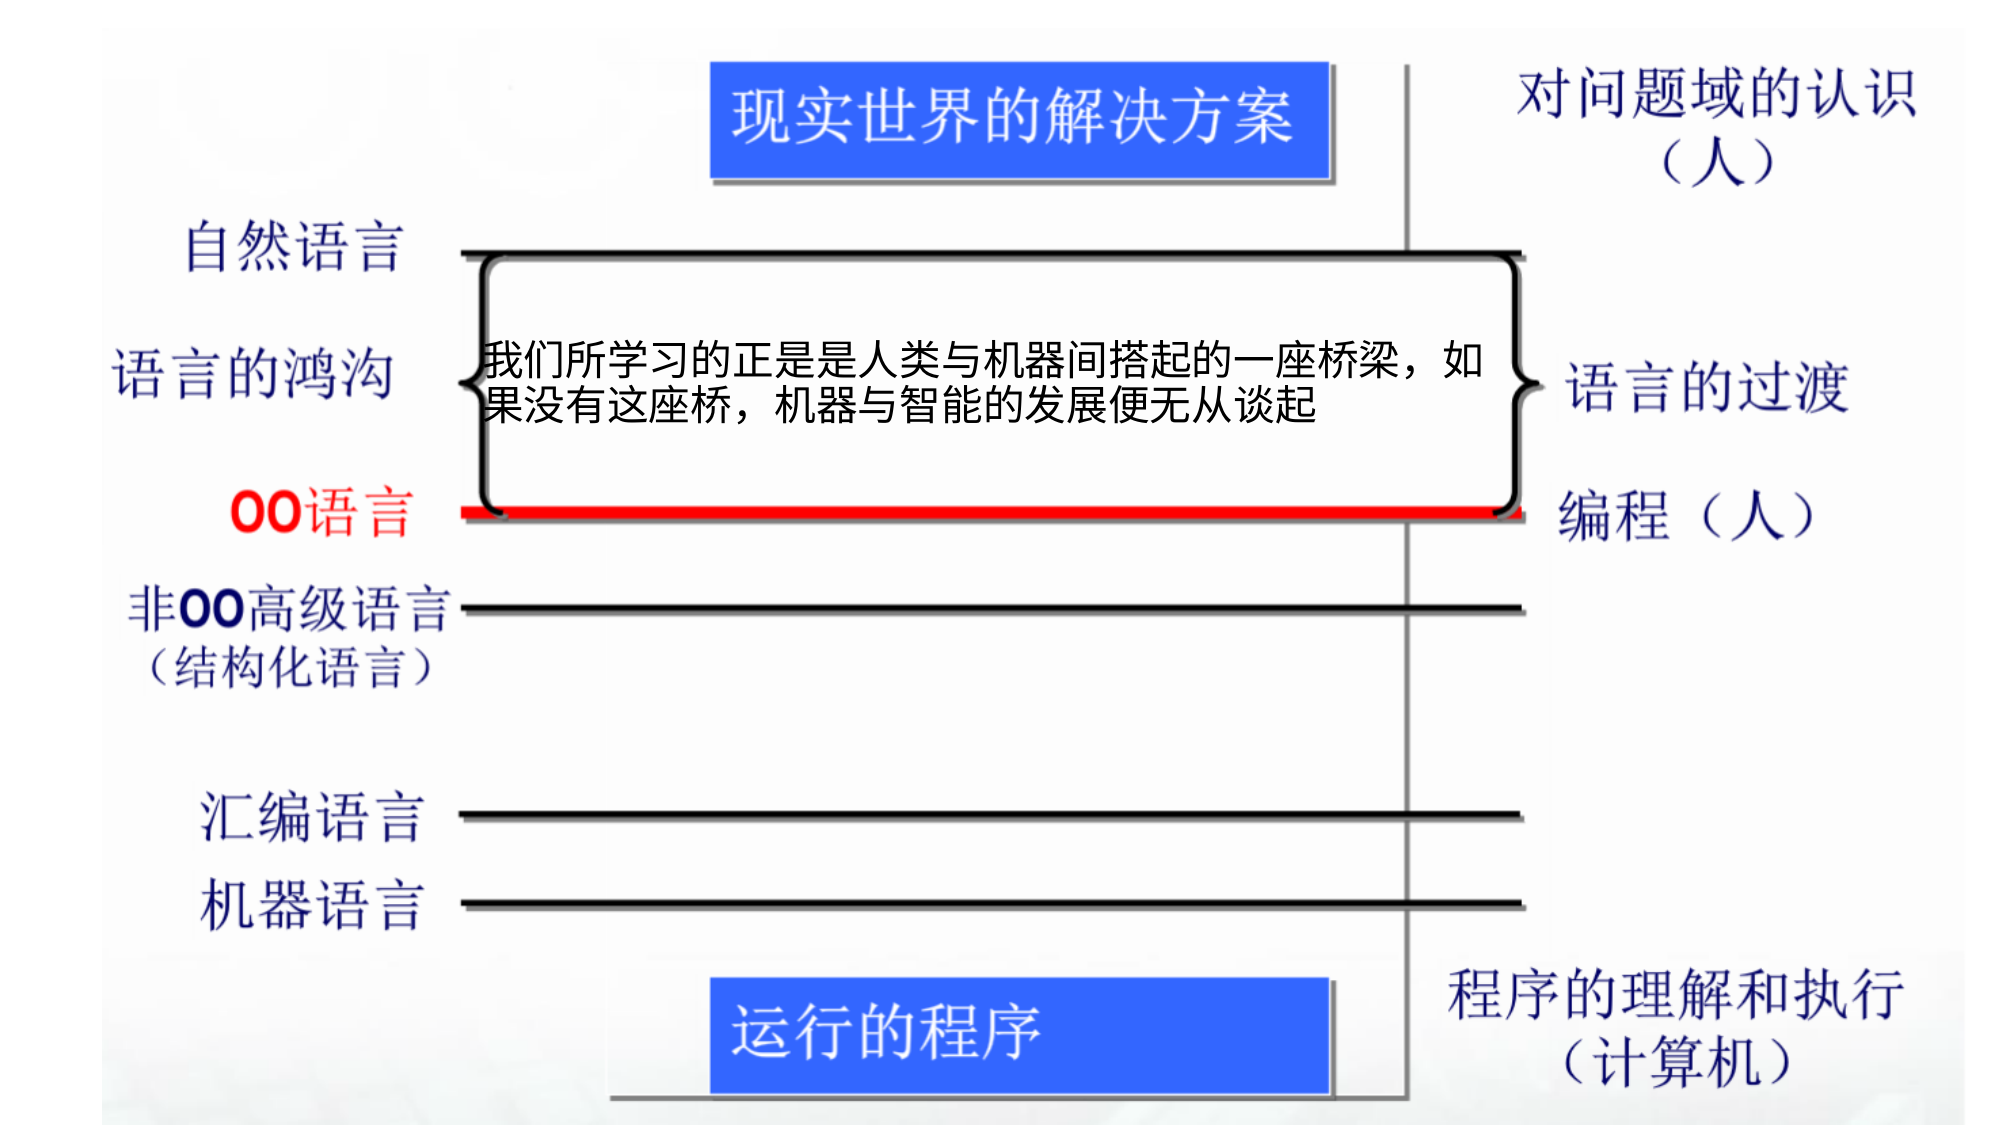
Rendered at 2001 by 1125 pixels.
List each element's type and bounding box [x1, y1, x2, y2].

list [102, 28, 1968, 1125]
